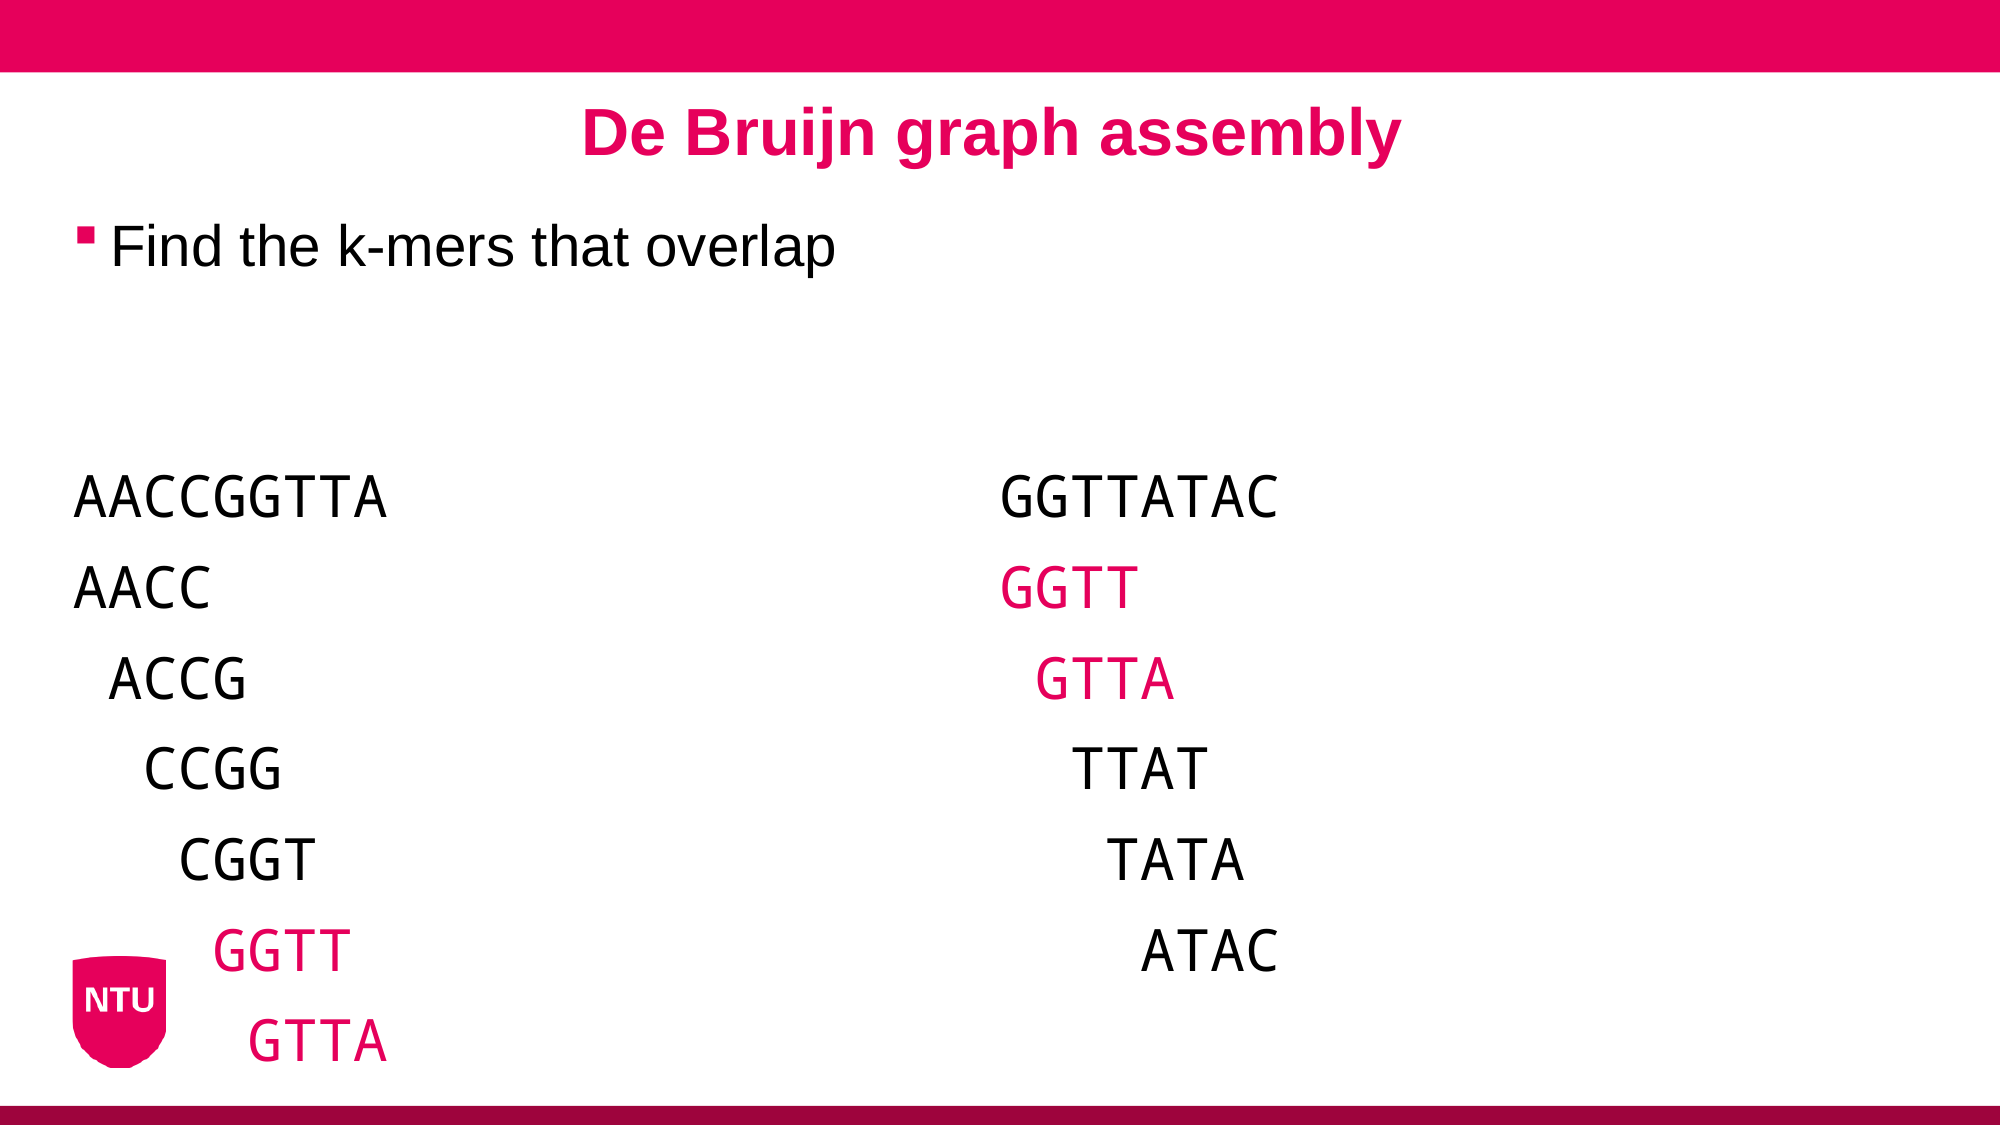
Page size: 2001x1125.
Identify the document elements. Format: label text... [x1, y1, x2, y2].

text_box GGTTATAC GGTT GTTA TTAT TATA ATAC [999, 451, 1928, 1096]
title De Bruijn graph assembly [72, 72, 1928, 185]
text_box AACCGGTTA AACC ACCG CCGG CGGT GGTT GTTA [72, 451, 999, 1096]
list Find the k-mers that overlap [72, 200, 1928, 451]
